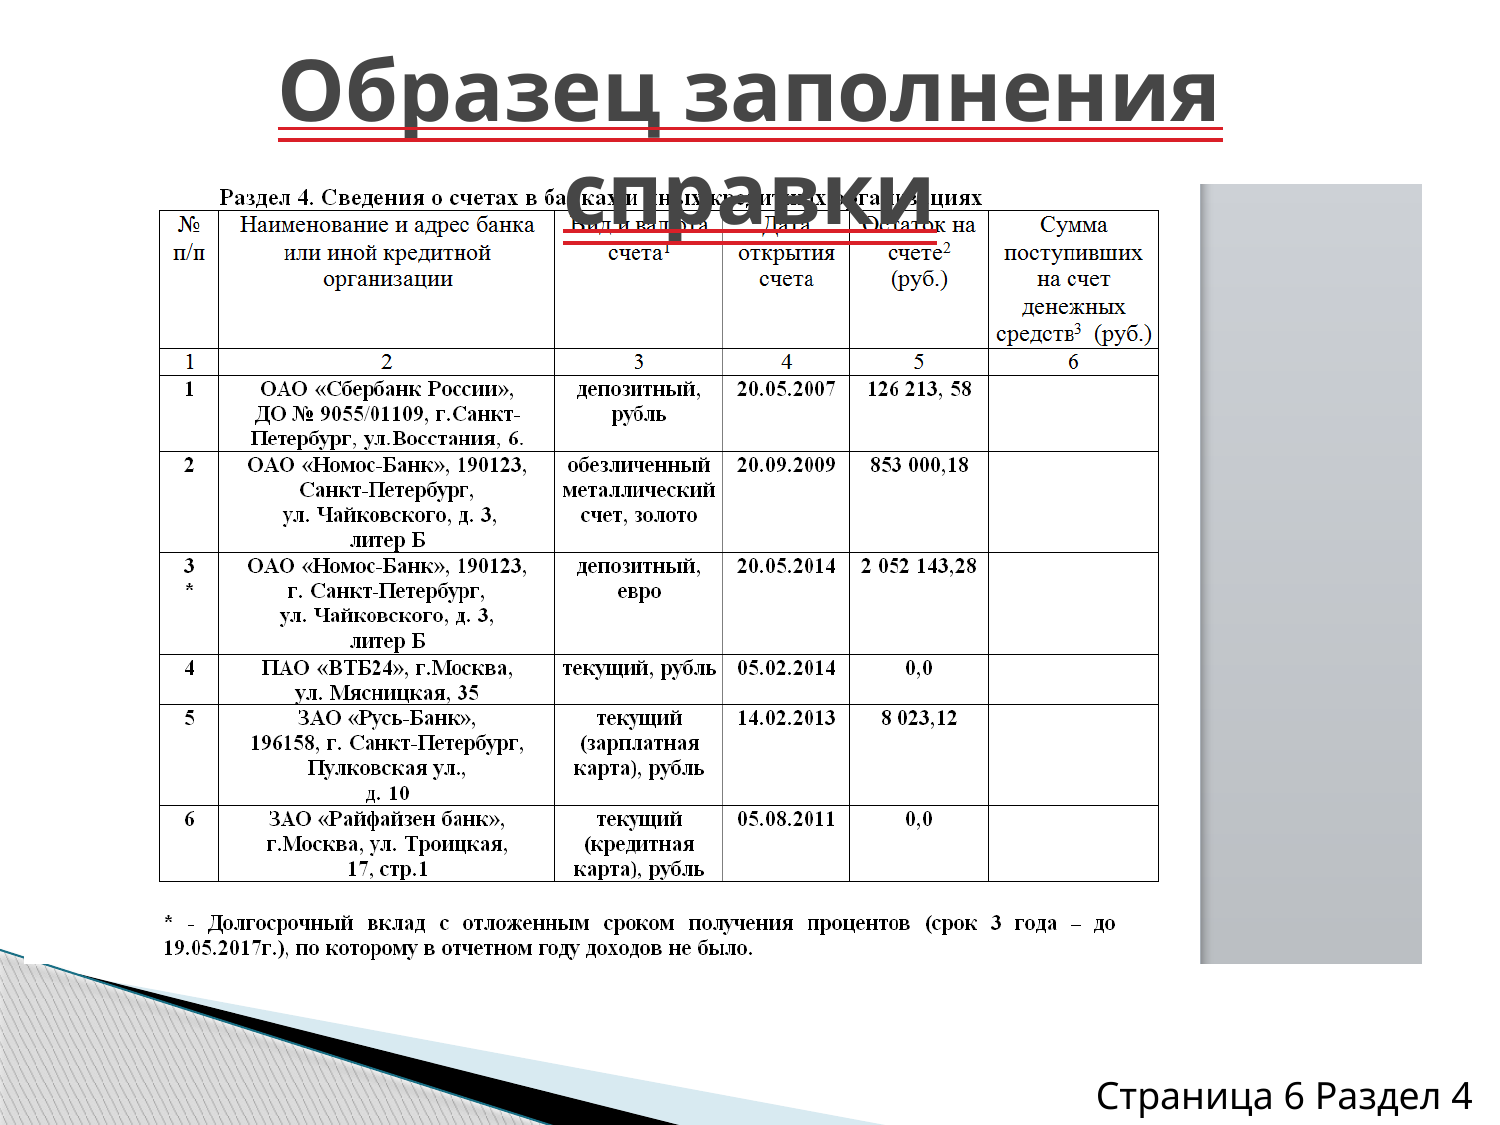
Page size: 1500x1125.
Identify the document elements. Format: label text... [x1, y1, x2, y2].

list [23, 184, 1422, 965]
text_box Страница 6 Раздел 4 [1081, 1064, 1489, 1125]
title Образец заполнения справки [75, 45, 1425, 186]
